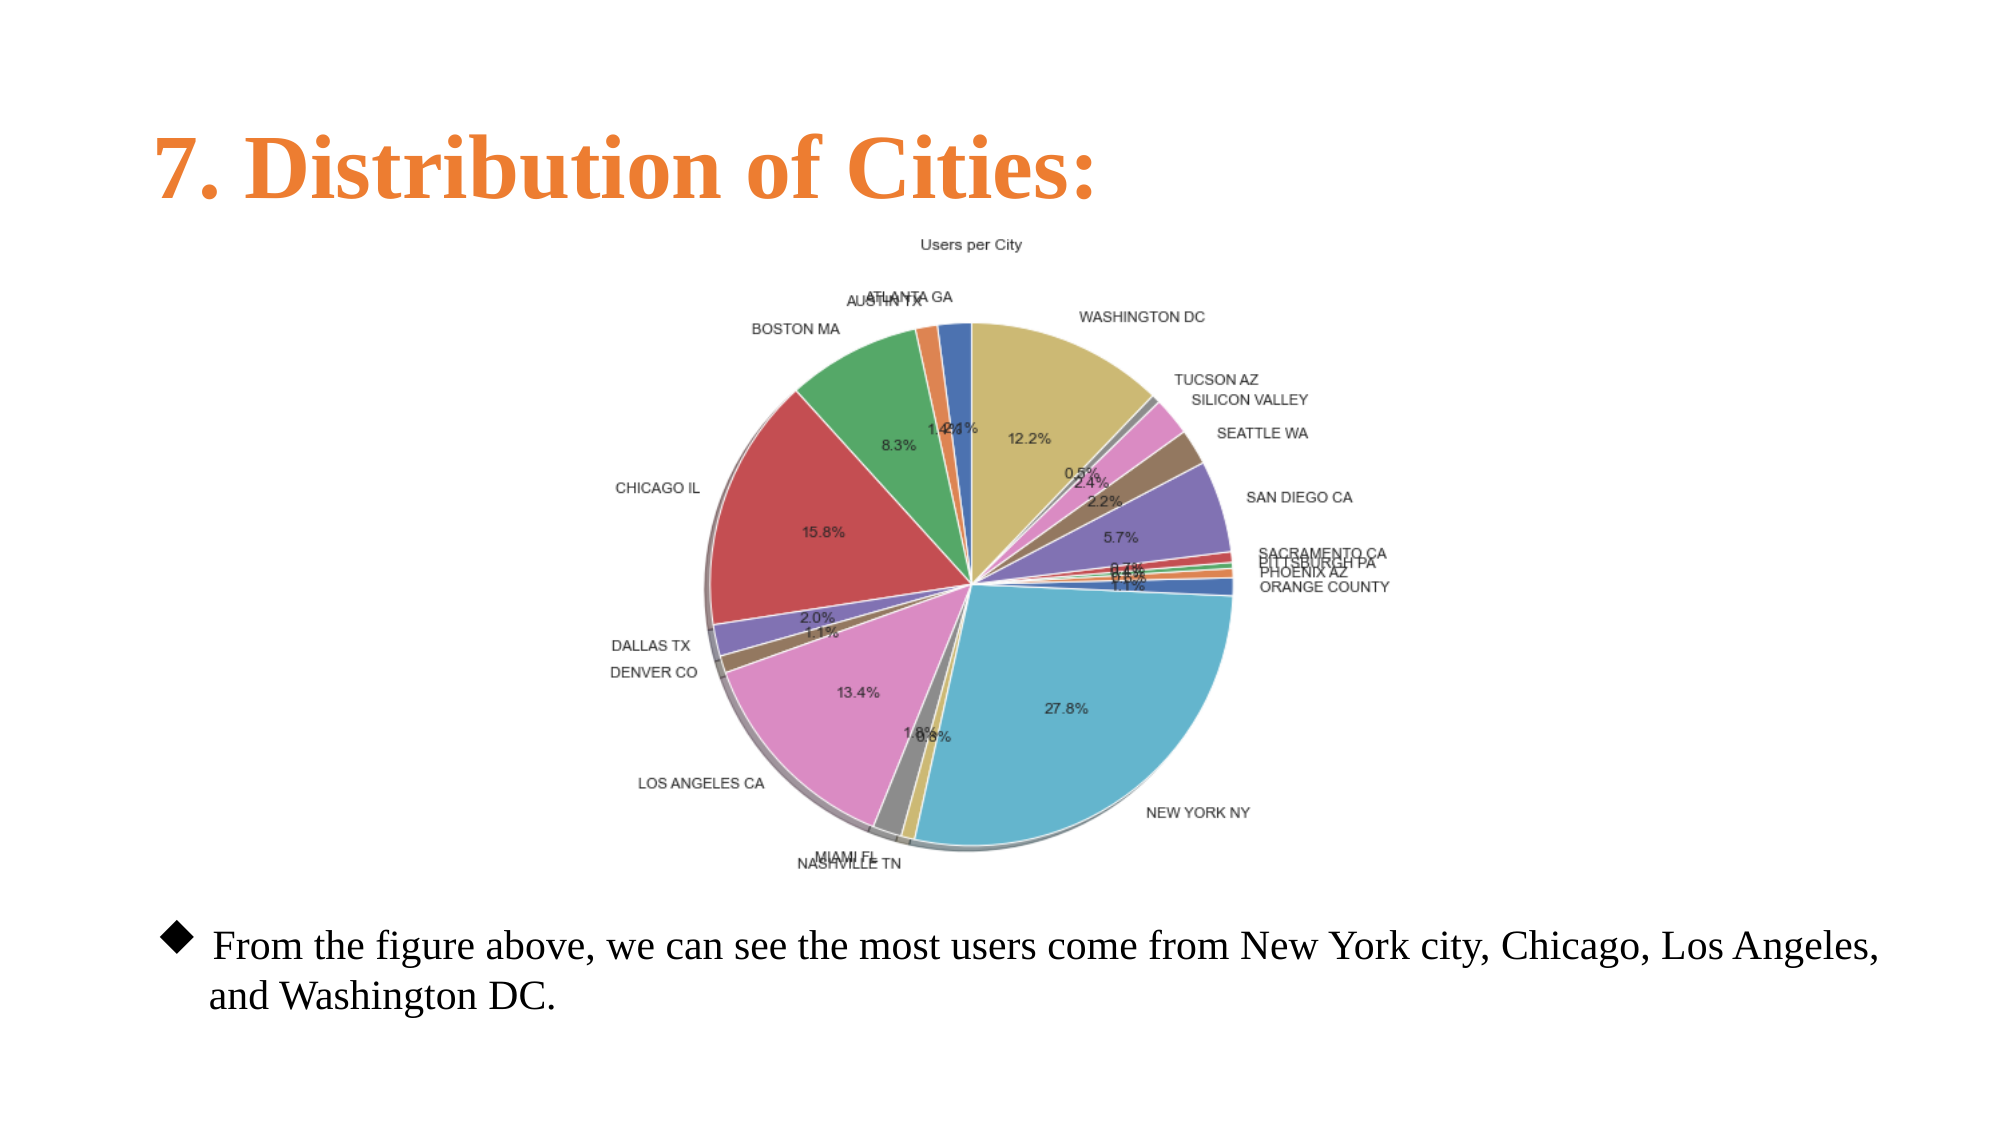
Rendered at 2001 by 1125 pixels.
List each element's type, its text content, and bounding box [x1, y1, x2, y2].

picture [601, 230, 1399, 921]
text_box From the figure above, we can see the most users come from New York city, Chicago, Los Angeles, and Washington DC. [141, 910, 1907, 1025]
title 7. Distribution of Cities: [137, 59, 1863, 278]
